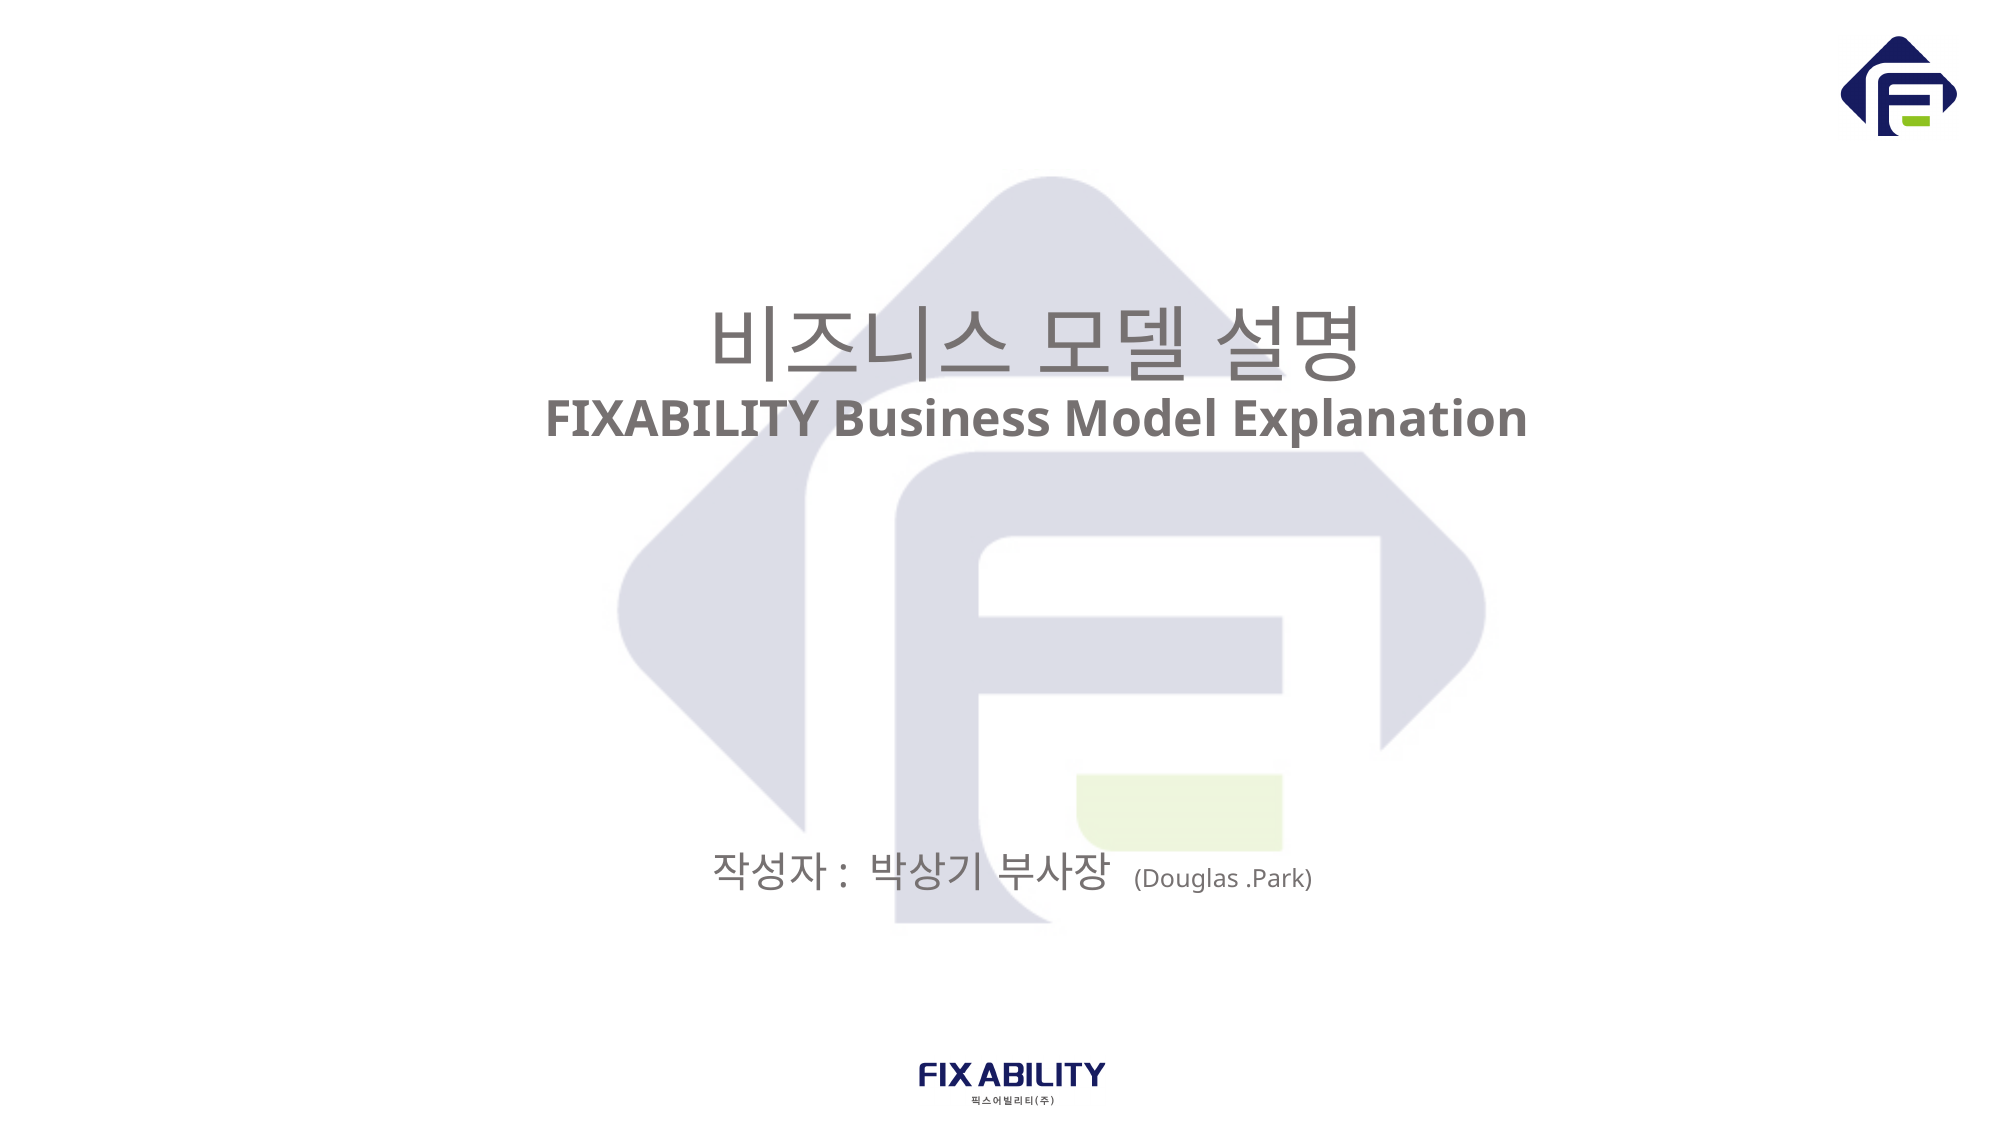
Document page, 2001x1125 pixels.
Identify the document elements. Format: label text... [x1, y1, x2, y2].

title 비즈니스 모델 설명 FIXABILITY Business Model Explanation [287, 281, 1788, 470]
picture [919, 1055, 1106, 1106]
picture [1838, 35, 1959, 141]
subtitle 작성자: 박상기 부사장 (Douglas .Park) [262, 843, 1763, 954]
